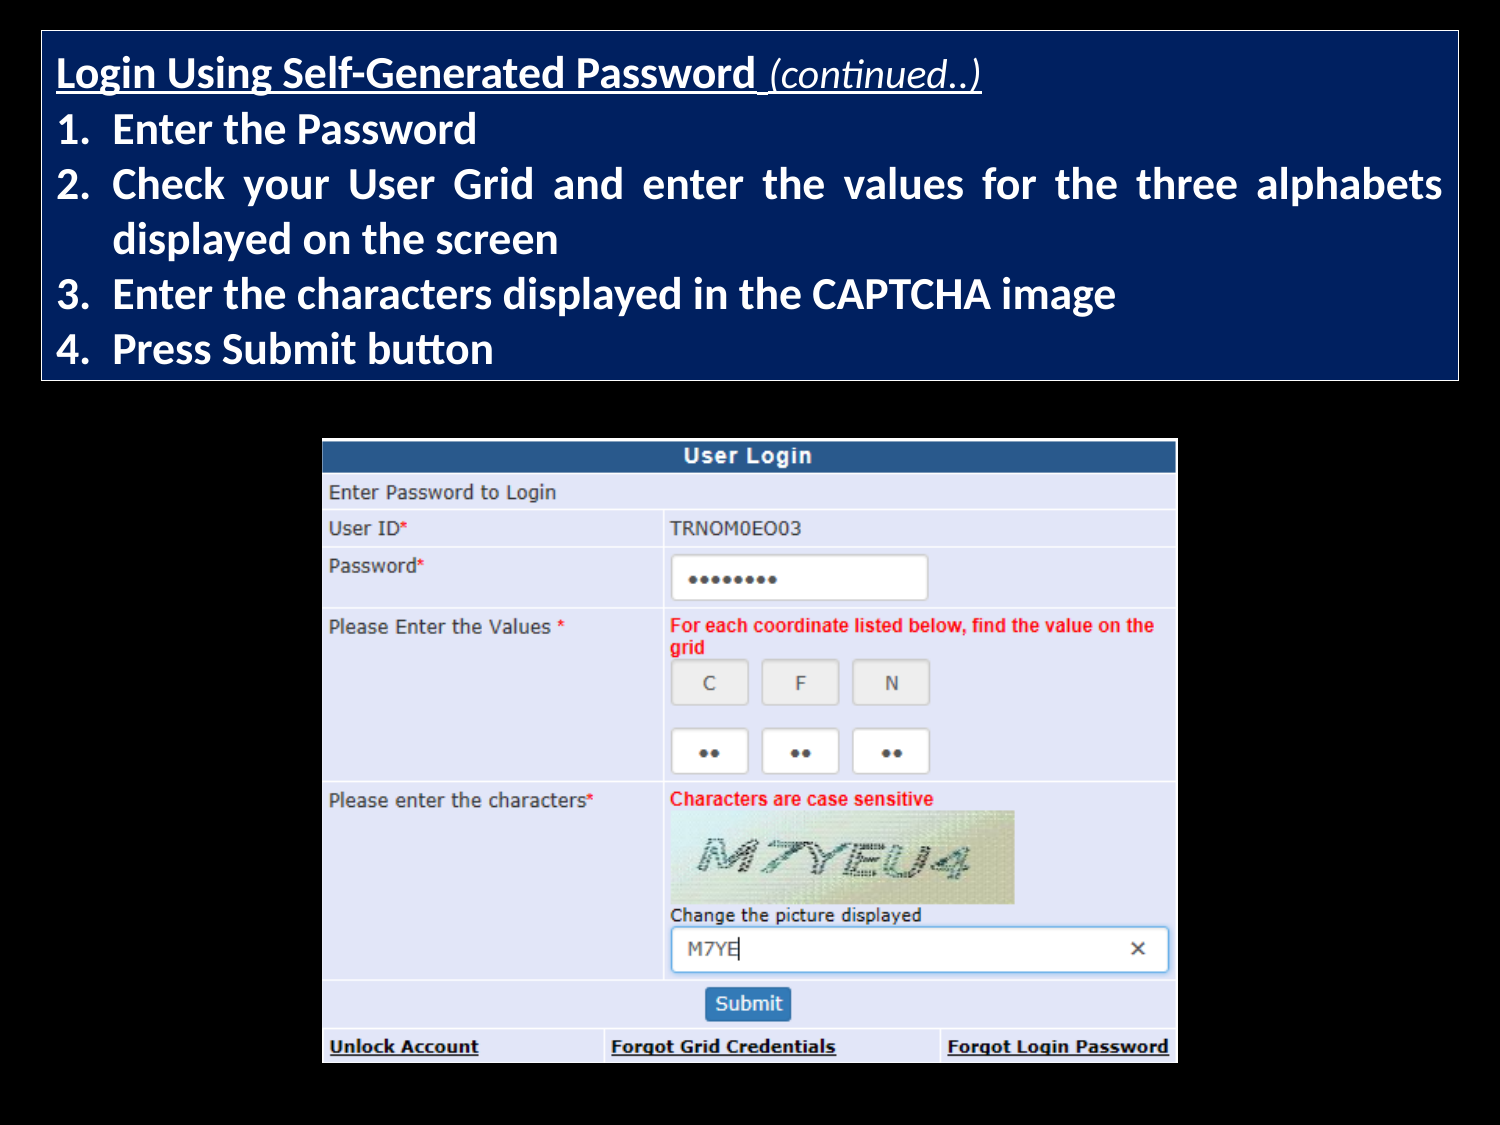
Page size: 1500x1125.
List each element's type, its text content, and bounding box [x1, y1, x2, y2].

text_box Login Using Self-Generated Password (continued..) Enter the Password Check your User Grid and enter the values for the three alphabets displayed on the screen Enter the characters displayed in the CAPTCHA image Press Submit button [41, 30, 1459, 381]
picture [320, 437, 1180, 1065]
